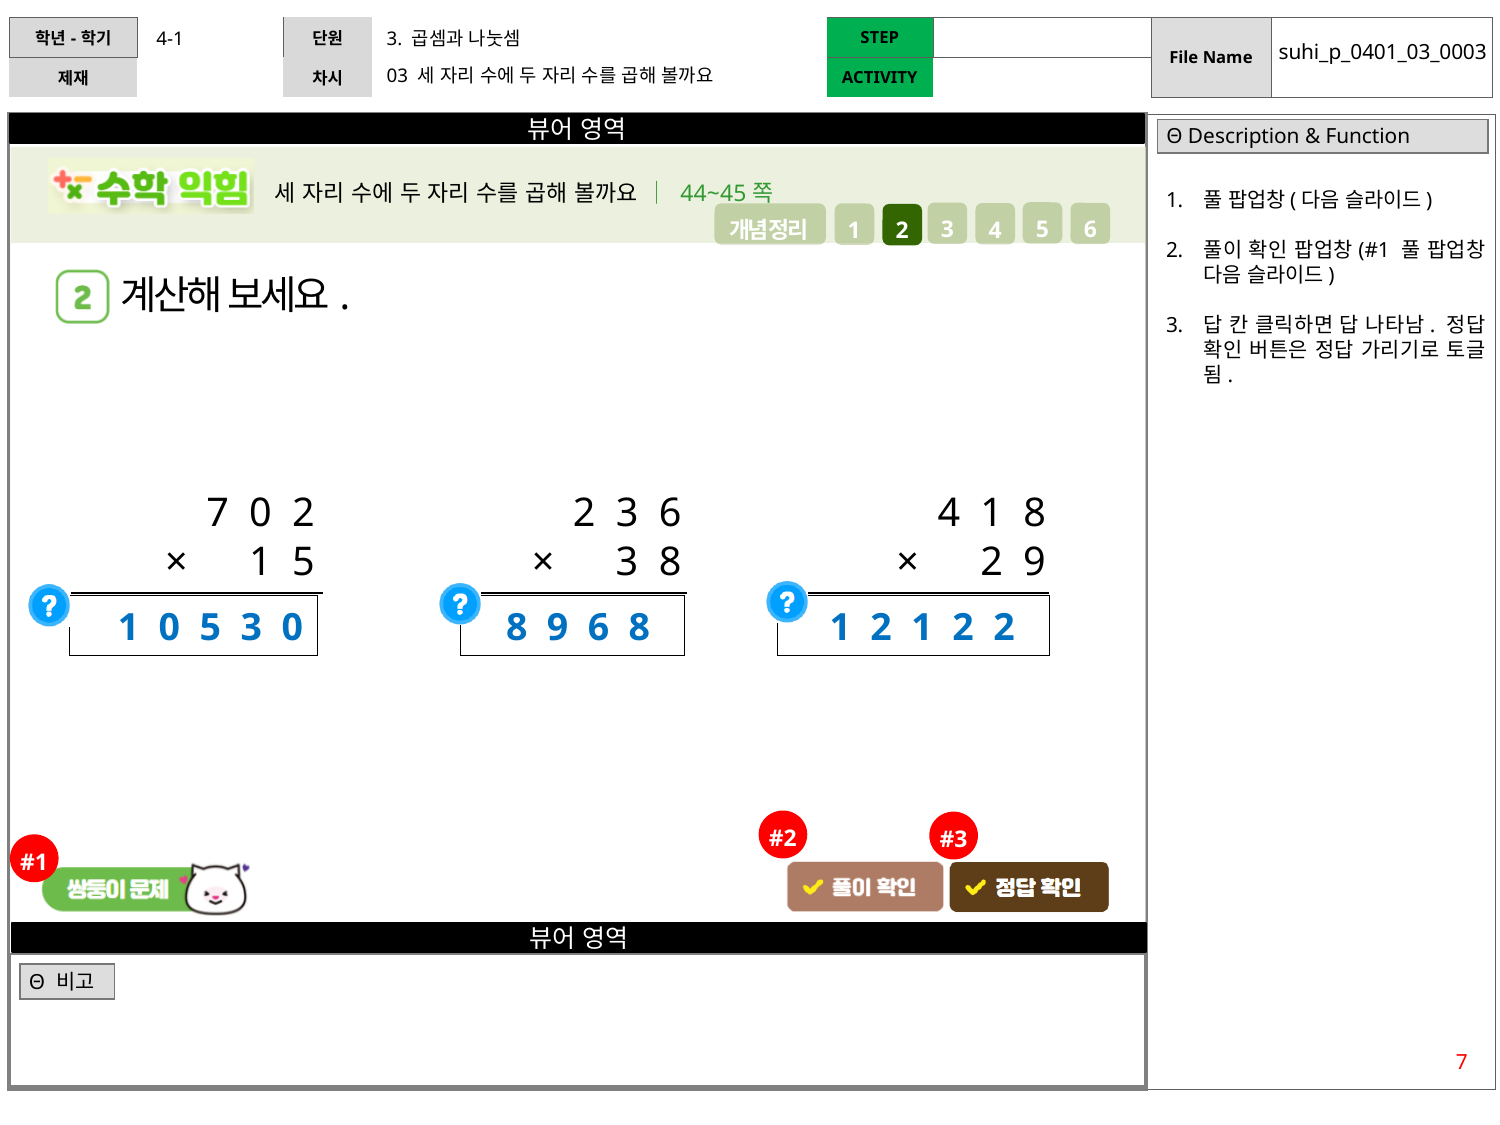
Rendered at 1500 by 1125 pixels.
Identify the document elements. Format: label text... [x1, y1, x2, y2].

text_box 7 0 2 [105, 479, 330, 528]
text_box 4-1 [141, 18, 284, 55]
picture [27, 583, 70, 627]
picture [39, 856, 255, 917]
text_box #2 [756, 808, 810, 861]
text_box 8 9 6 8 [460, 600, 685, 656]
text_box 풀 팝업창(다음 슬라이드) 풀이 확인 팝업창(#1 풀 팝업창 다음 슬라이드) 답 칸 클릭하면 답 나타남. 정답 확인 버튼은 정답 가리기로 토글 됨. [1151, 179, 1500, 469]
text_box 개념 정리 [714, 194, 833, 251]
text_box suhi_p_0401_03_0003 [1263, 30, 1500, 71]
picture [48, 158, 254, 214]
text_box #3 [927, 809, 981, 858]
picture [437, 582, 481, 625]
text_box 세 자리 수에 두 자리 수를 곱해 볼까요 │ 44~45쪽 [259, 171, 881, 214]
text_box 2 3 6 [472, 479, 697, 528]
text_box × 1 5 [105, 528, 330, 591]
text_box × 2 9 [836, 528, 1061, 591]
text_box 1 2 1 2 2 [777, 599, 1050, 656]
text_box 1 [833, 194, 883, 251]
text_box × 3 8 [472, 528, 697, 591]
table_header Θ Description & Function [1158, 120, 1487, 152]
text_box 4 [976, 194, 1021, 250]
picture [52, 265, 112, 327]
text_box 03 세 자리 수에 두 자리 수를 곱해 볼까요 [371, 55, 733, 96]
text_box 3 [925, 193, 976, 250]
text_box 3. 곱셈과 나눗셈 [371, 18, 620, 55]
text_box 5 [1021, 193, 1069, 250]
text_box #1 [7, 832, 61, 885]
text_box 6 [1069, 193, 1111, 250]
text_box 4 1 8 [836, 479, 1061, 528]
text_box 2 [883, 194, 928, 251]
picture [948, 858, 1111, 913]
picture [764, 580, 808, 623]
text_box 1 0 5 3 0 [69, 601, 318, 656]
text_box 계산해 보세요. [109, 263, 1109, 326]
picture [784, 858, 944, 913]
